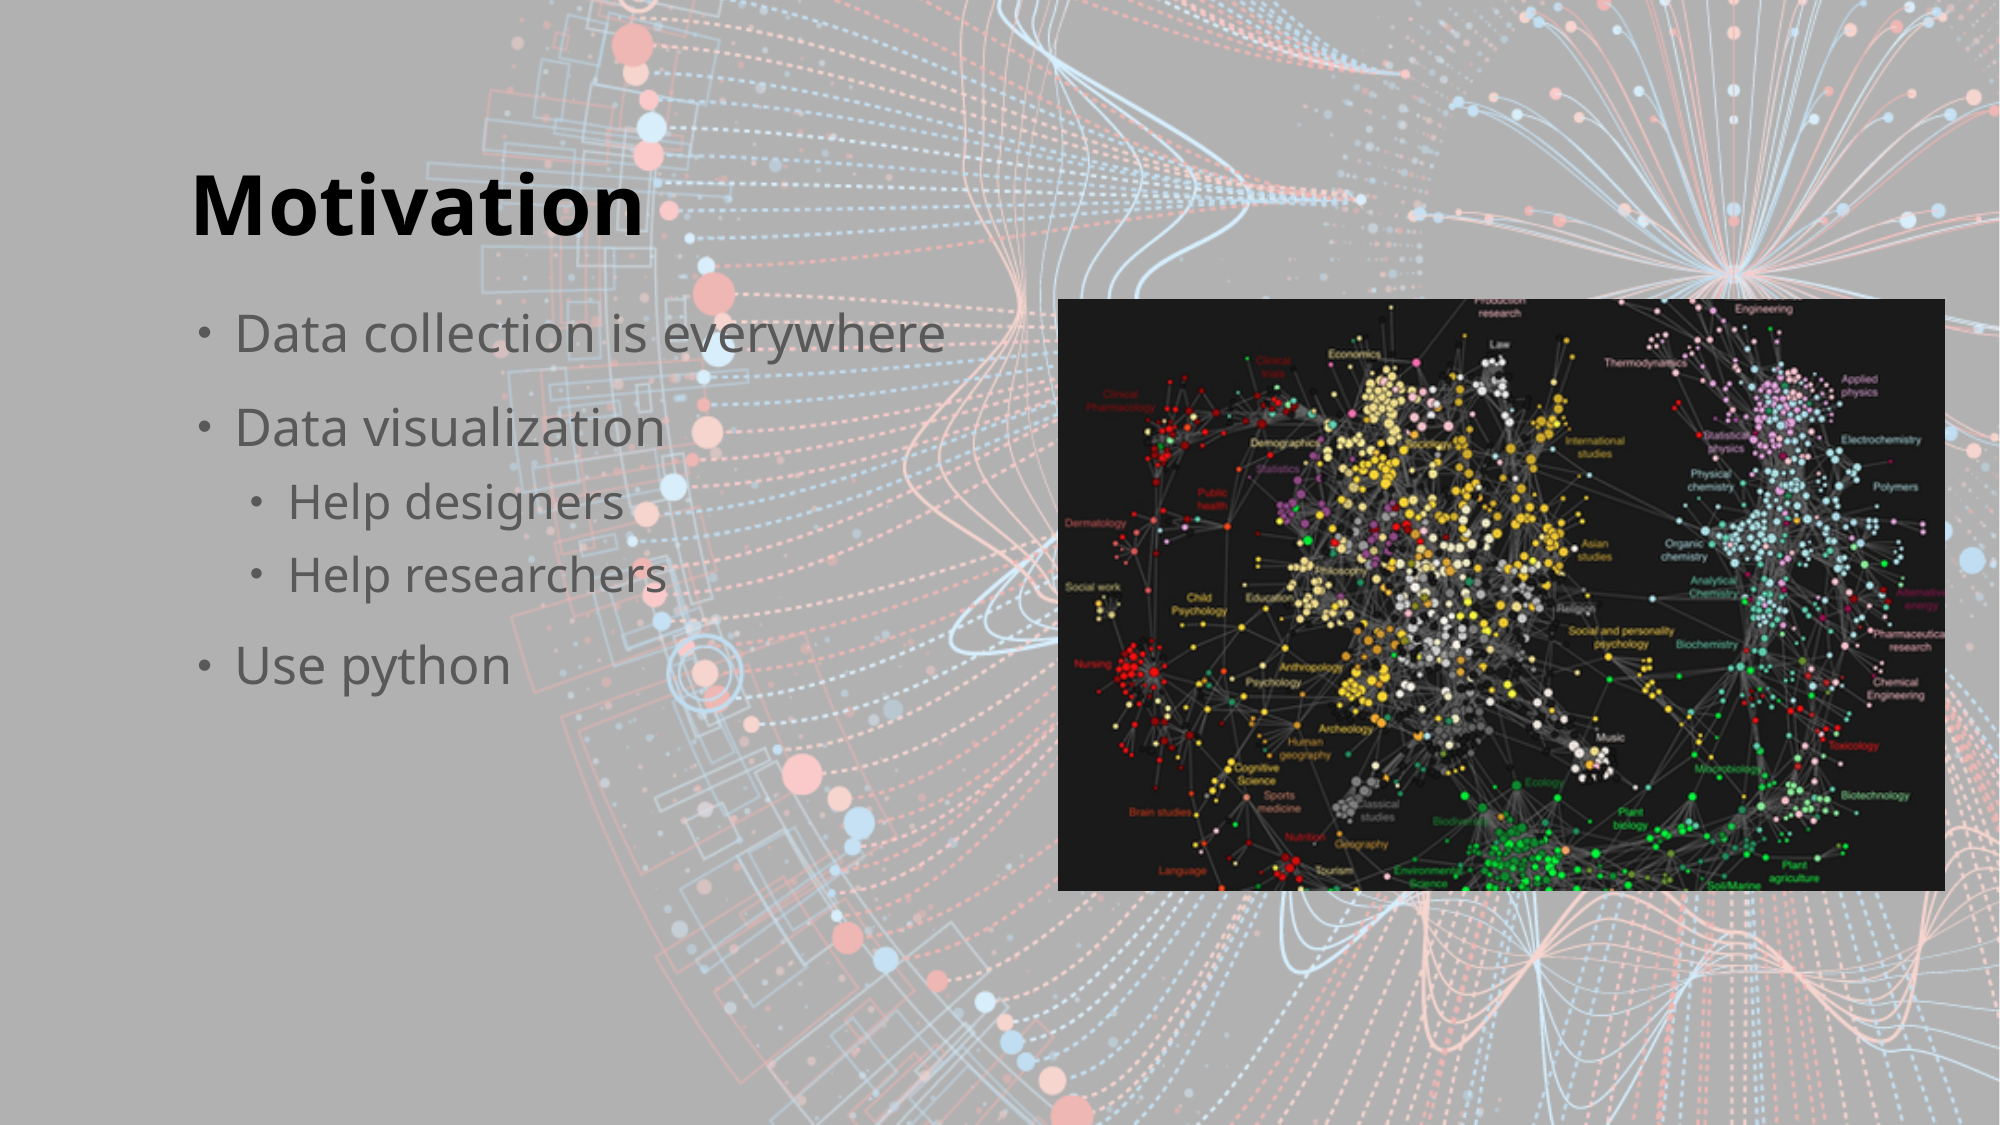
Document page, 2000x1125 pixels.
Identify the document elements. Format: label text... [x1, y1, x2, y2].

list Data collection is everywhere Data visualization Help designers Help researchers Use python [174, 299, 1012, 988]
picture [1058, 299, 1945, 891]
title Motivation [174, 87, 1600, 263]
